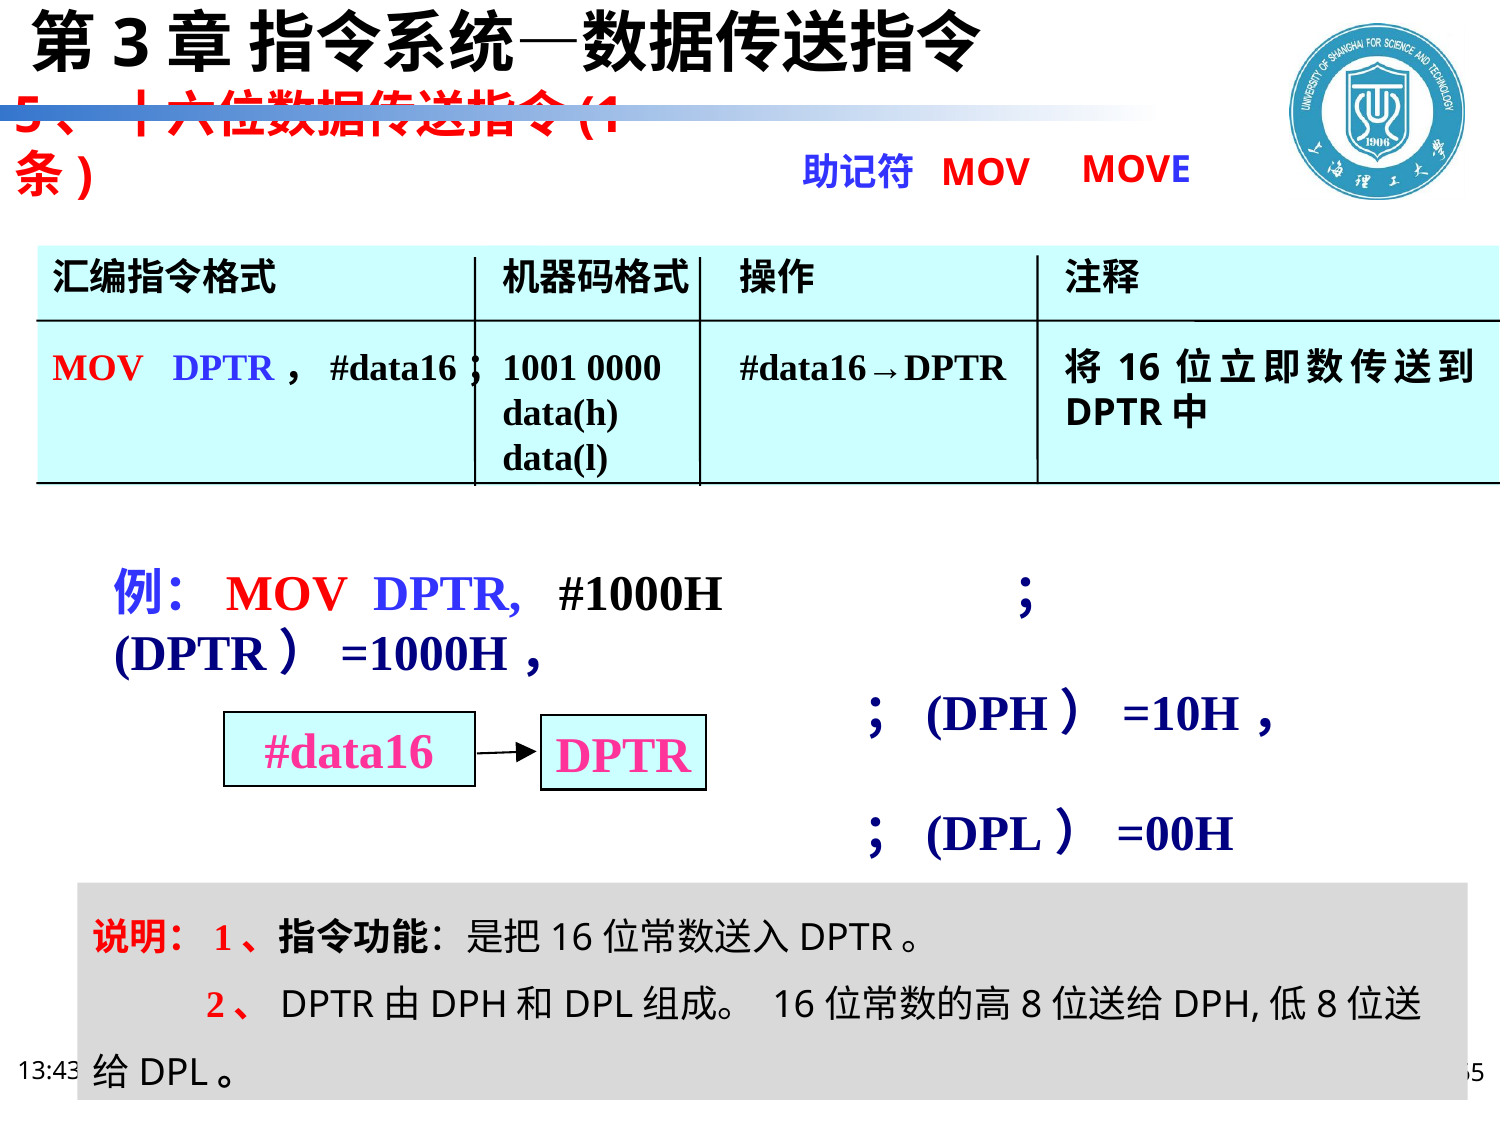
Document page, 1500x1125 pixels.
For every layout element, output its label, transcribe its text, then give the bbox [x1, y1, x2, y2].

text_box MOVE [1028, 137, 1217, 198]
text_box 助记符 MOV [787, 140, 1050, 200]
title 5、 十六位数据传送指令(1条) [0, 128, 725, 211]
picture [0, 105, 1161, 121]
picture [1288, 23, 1466, 200]
text_box 10:24 [2, 1046, 328, 1125]
text_box 第3章 指令系统—数据传送指令 [0, 0, 1093, 103]
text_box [37, 245, 1500, 487]
text_box 65 [1175, 1048, 1500, 1125]
text_box DPTR [540, 714, 707, 790]
text_box [477, 741, 537, 763]
text_box 例：MOV DPTR, #1000H ；(DPTR）=1000H， ；(DPH）=10H， ；(DPL）=00H [99, 553, 1377, 868]
text_box #data16 [223, 711, 475, 787]
text_box 说明：1、指令功能：是把16位常数送入DPTR。 2、DPTR由DPH和DPL组成。 16位常数的高8位送给DPH,低8位送给DPL。 [77, 882, 1468, 1100]
